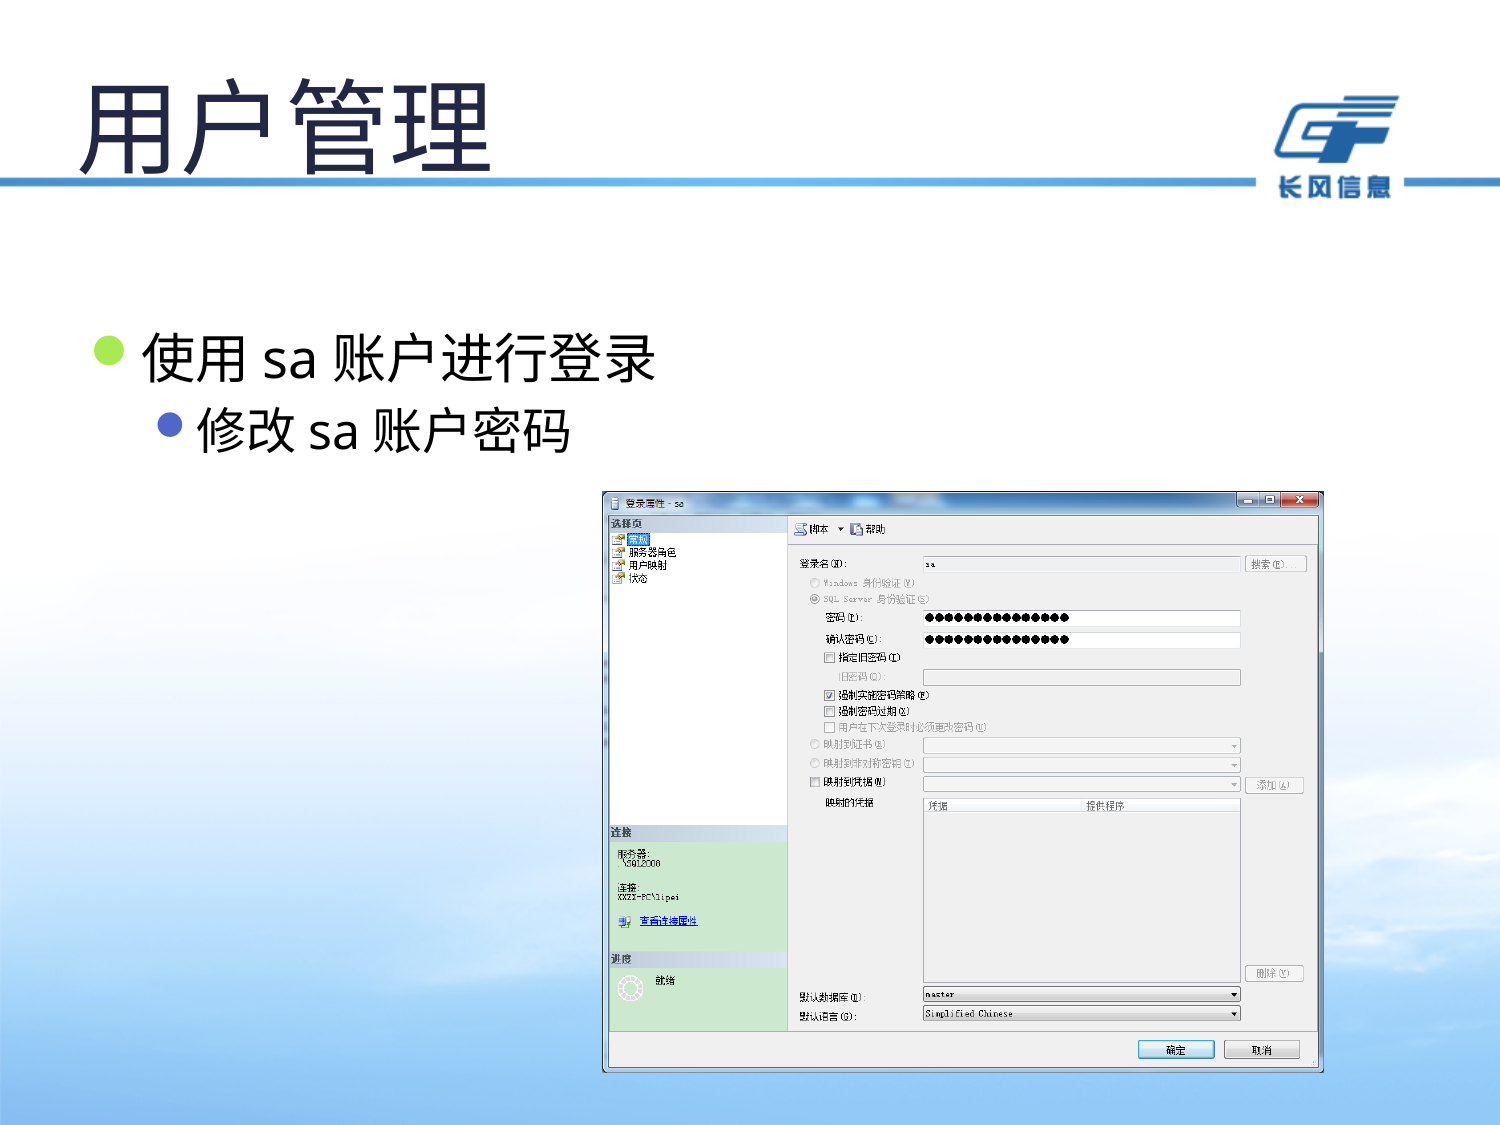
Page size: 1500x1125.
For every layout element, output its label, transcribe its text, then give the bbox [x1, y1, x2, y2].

title 用户管理 [76, 0, 1483, 188]
picture [0, 0, 1500, 1125]
list 使用sa账户进行登录 修改sa账户密码 [75, 317, 1425, 1038]
